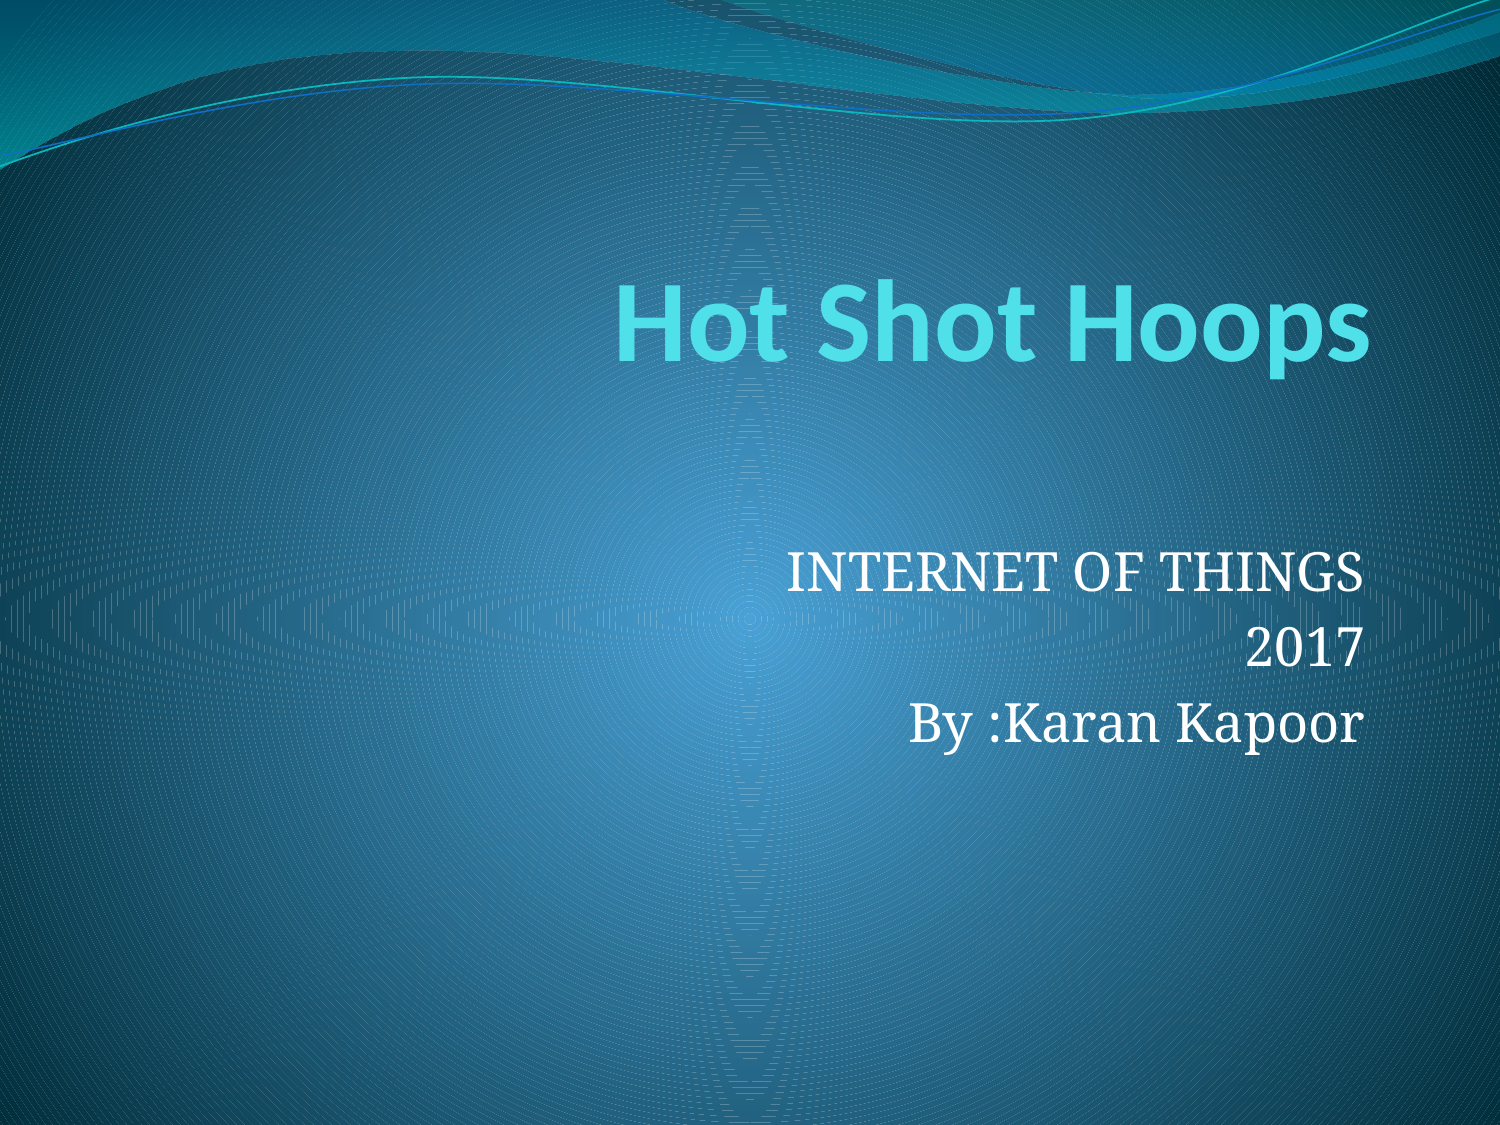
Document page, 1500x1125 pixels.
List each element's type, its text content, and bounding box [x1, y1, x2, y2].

title Hot Shot Hoops [87, 224, 1376, 525]
subtitle INTERNET OF THINGS 2017 By :Karan Kapoor [87, 529, 1376, 818]
